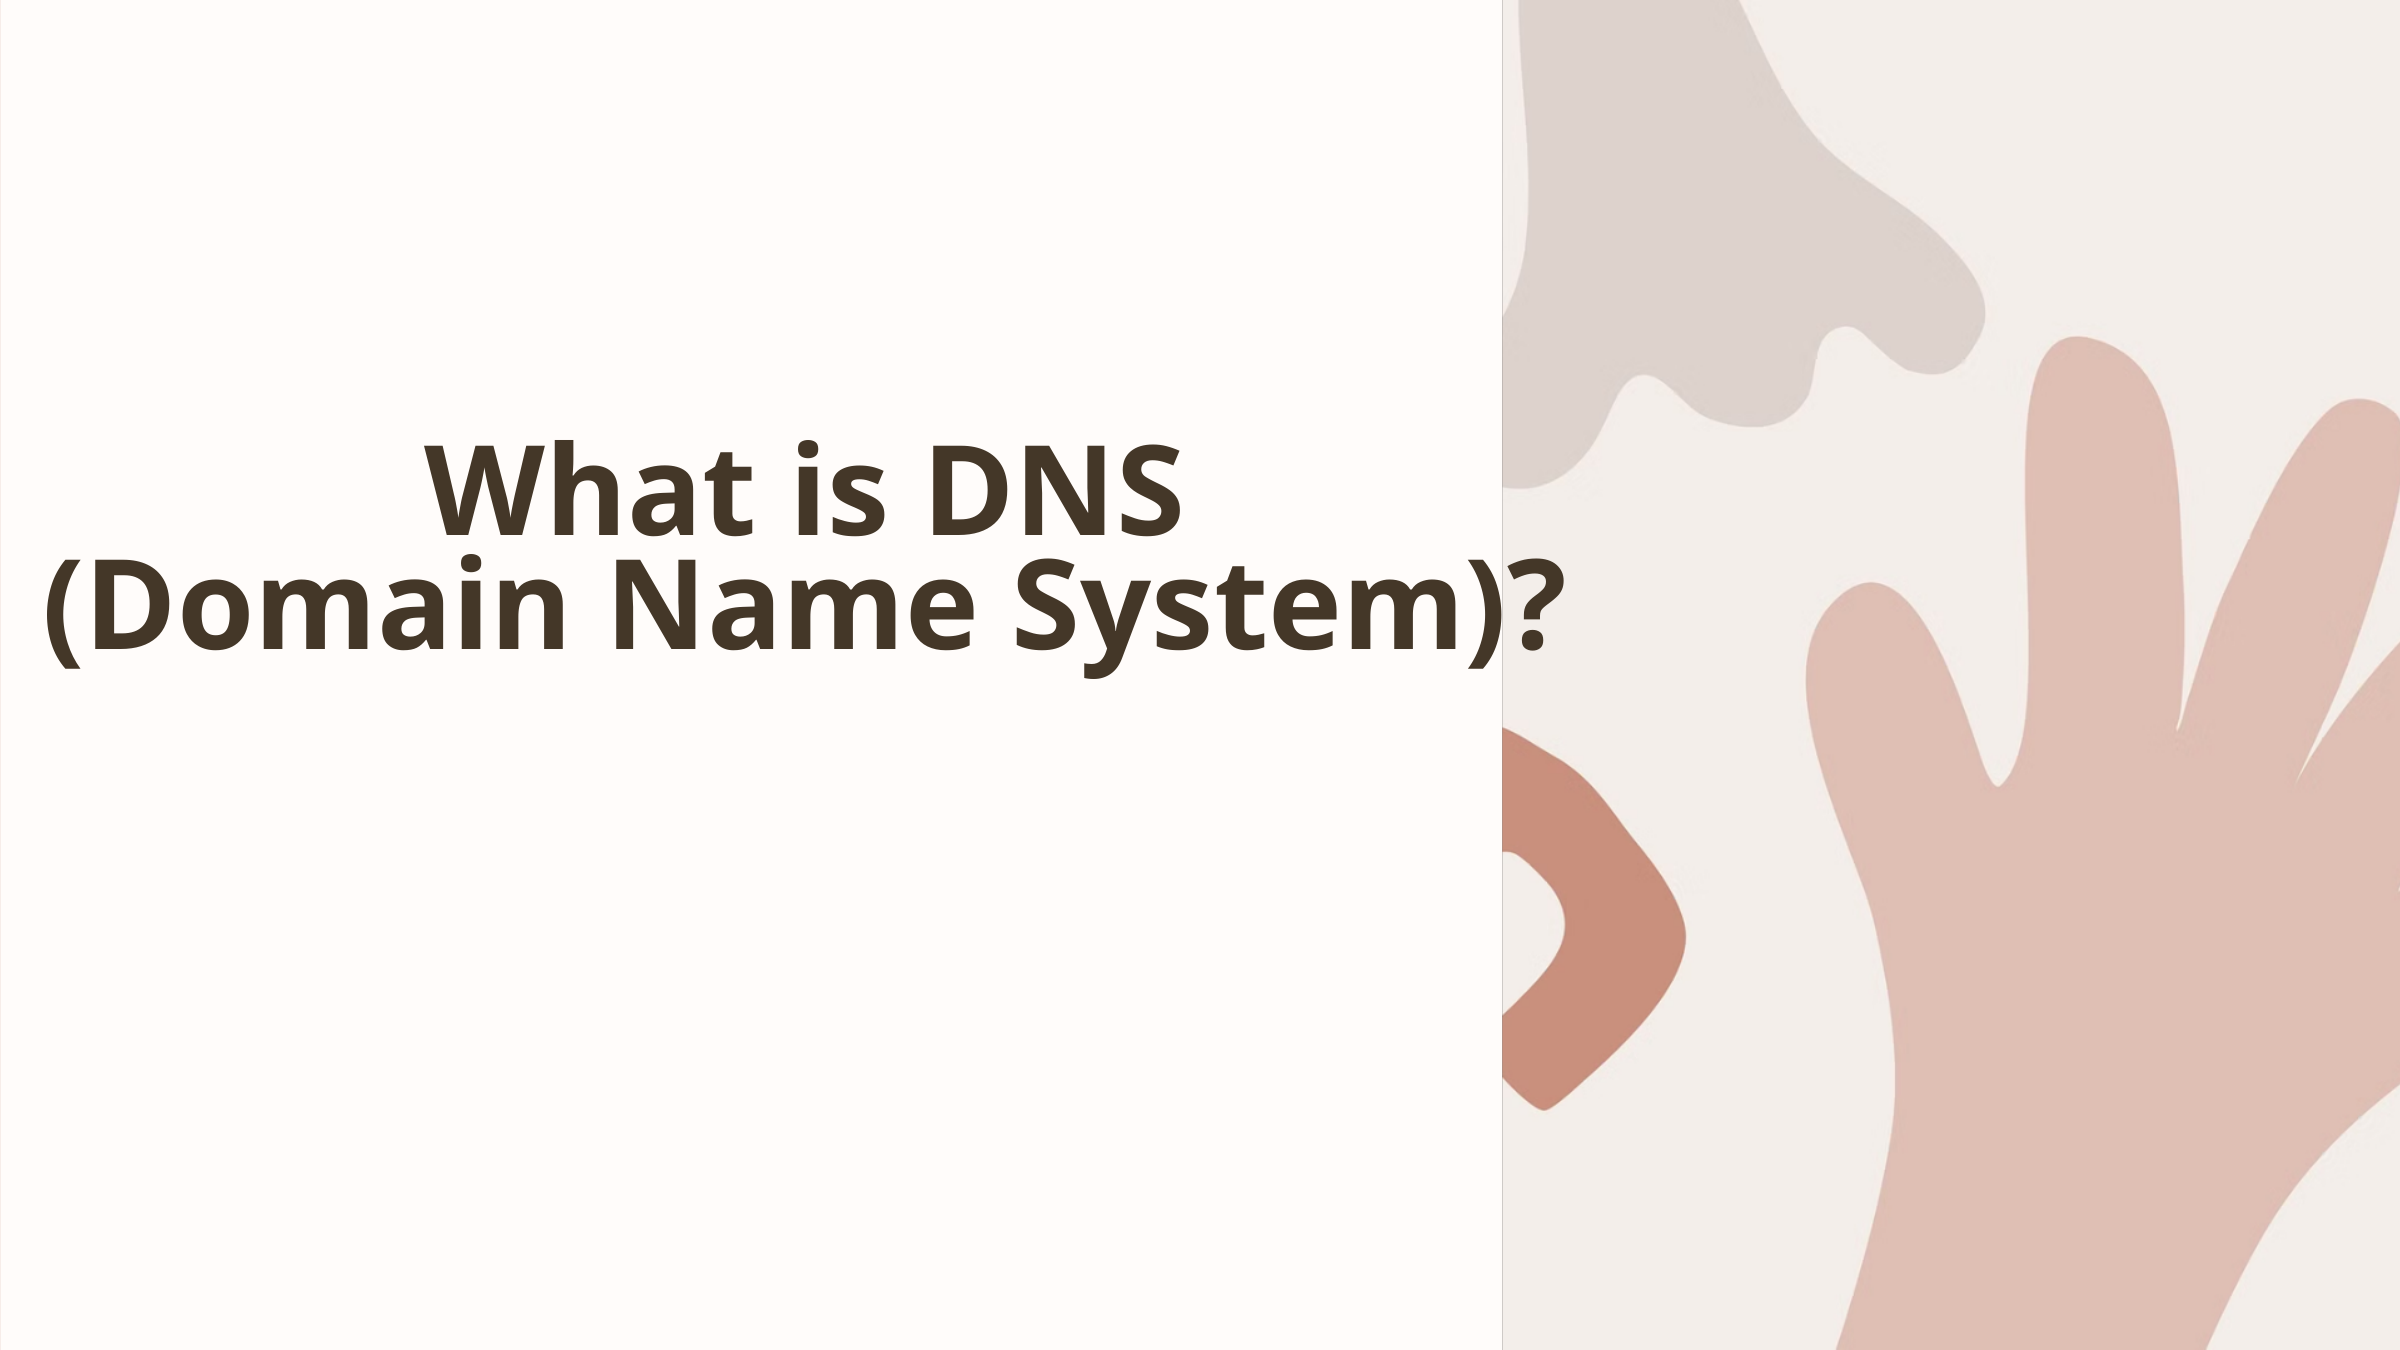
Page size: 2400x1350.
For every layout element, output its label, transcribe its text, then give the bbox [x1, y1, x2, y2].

text_box [1, 0, 1501, 1350]
text_box What is DNS (Domain Name System)? [1362, 438, 1501, 856]
picture [1501, 0, 2400, 1350]
text_box [135, 388, 1362, 1158]
